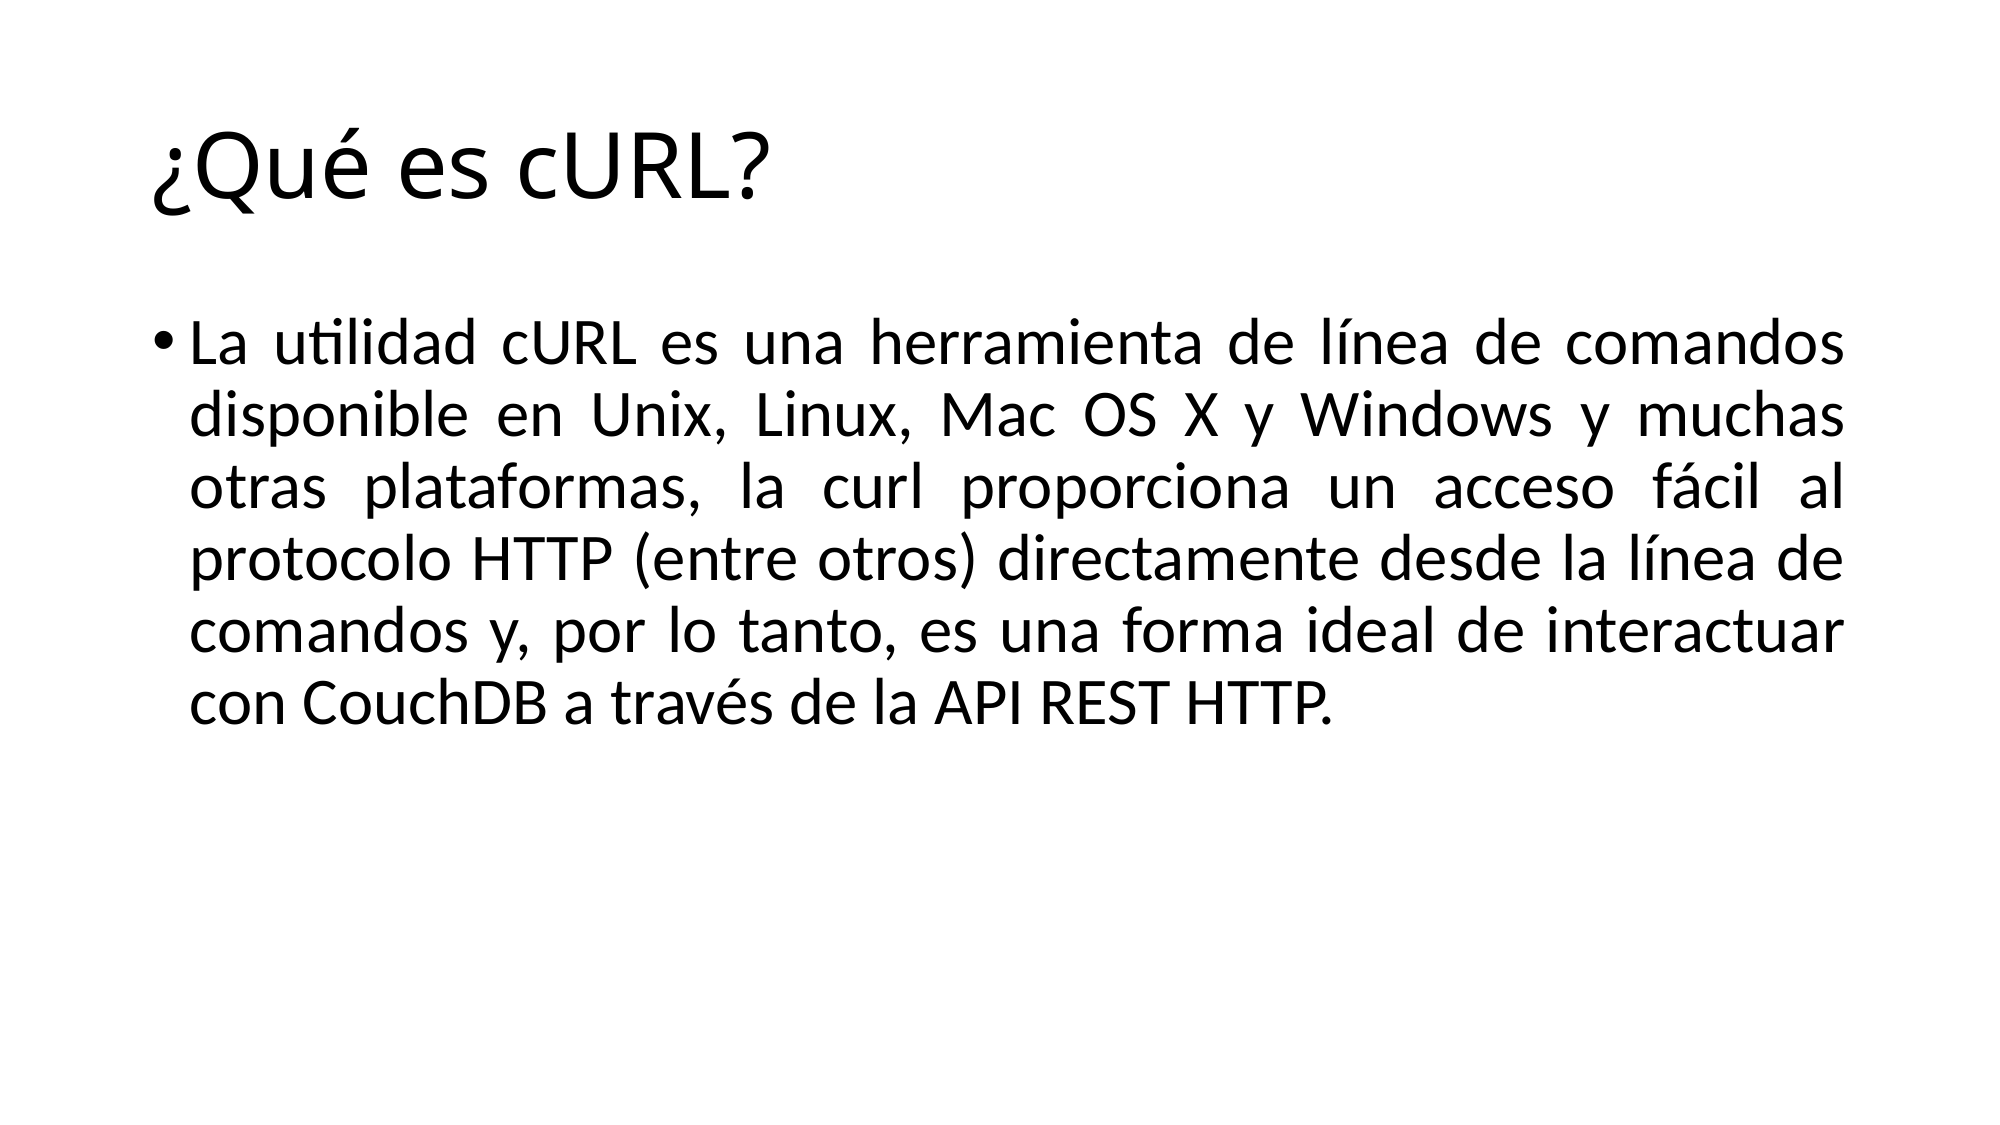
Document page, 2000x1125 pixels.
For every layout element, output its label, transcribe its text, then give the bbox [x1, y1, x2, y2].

title ¿Qué es cURL? [137, 59, 1862, 278]
list La utilidad cURL es una herramienta de línea de comandos disponible en Unix, Linux, Mac OS X y Windows y muchas otras plataformas, la curl proporciona un acceso fácil al protocolo HTTP (entre otros) directamente desde la línea de comandos y, por lo tanto, es una forma ideal de interactuar con CouchDB a través de la API REST HTTP. [137, 299, 1862, 1014]
